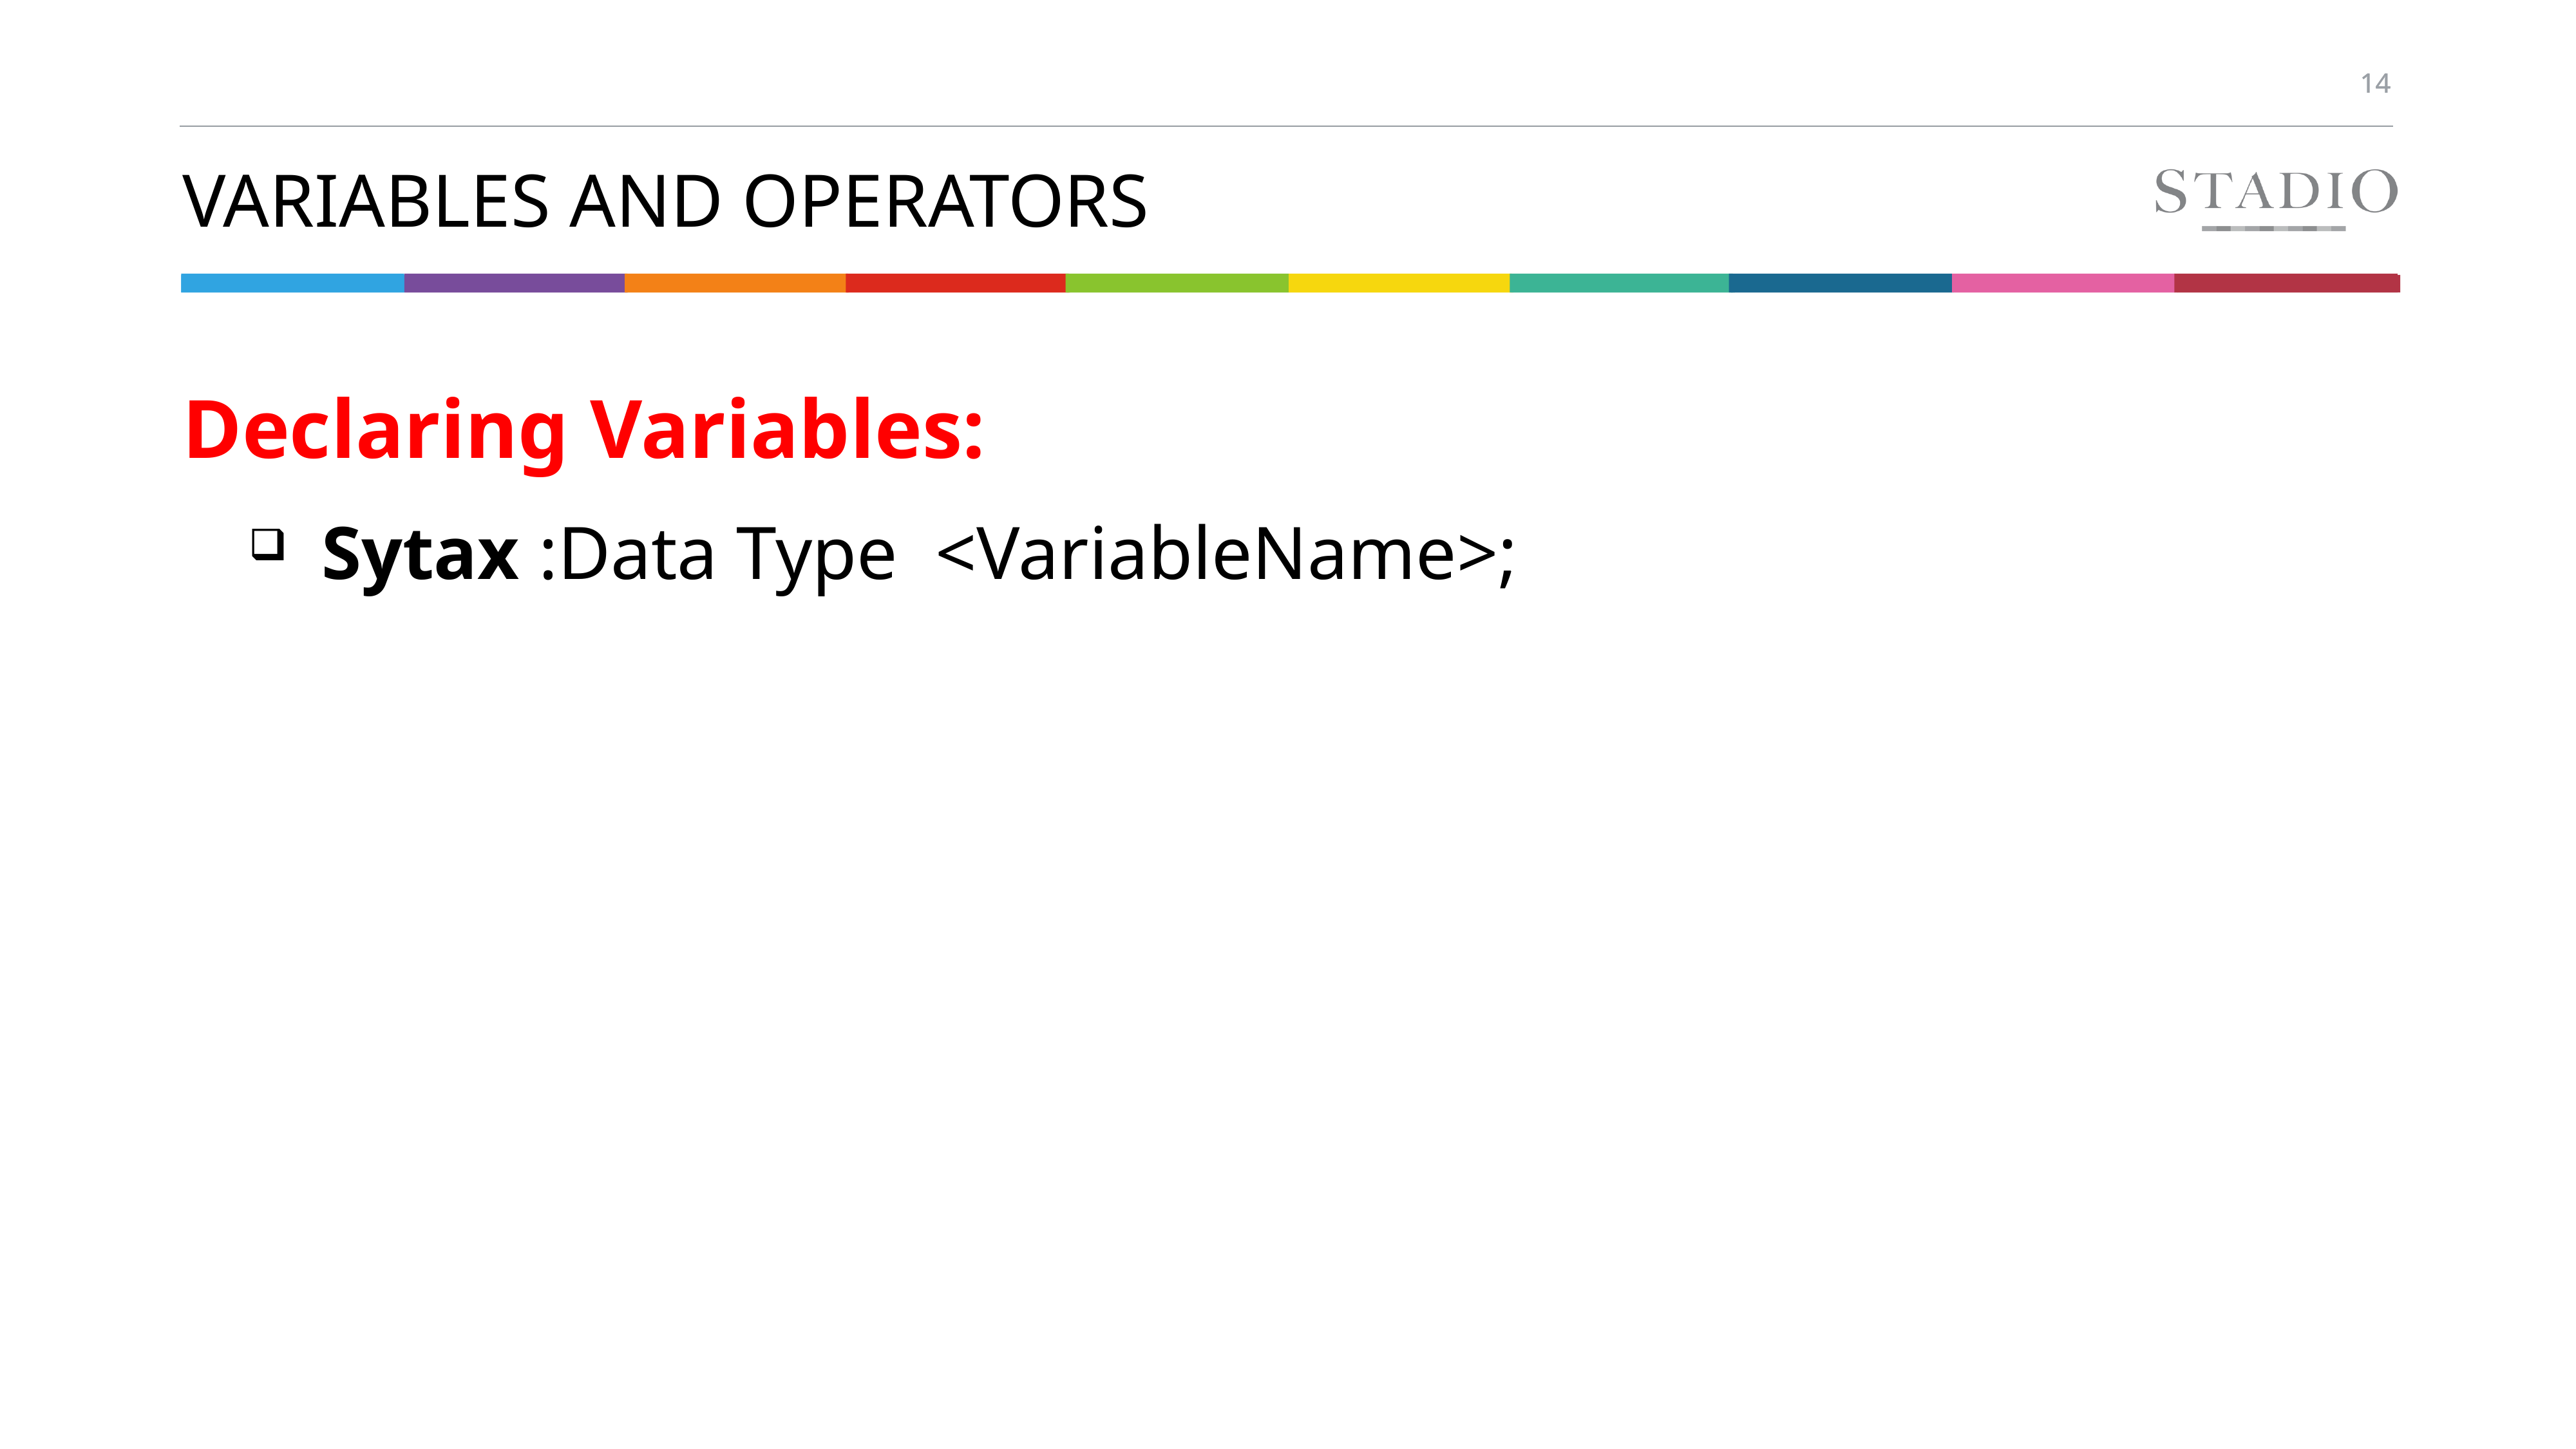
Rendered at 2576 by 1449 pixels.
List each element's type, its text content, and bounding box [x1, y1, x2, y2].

picture [2112, 126, 2441, 274]
title Variables and Operators [182, 128, 2069, 131]
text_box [181, 273, 2398, 293]
text_box [178, 131, 2398, 279]
list Declaring Variables: Sytax :Data Type <VariableName>; [182, 367, 2402, 1370]
